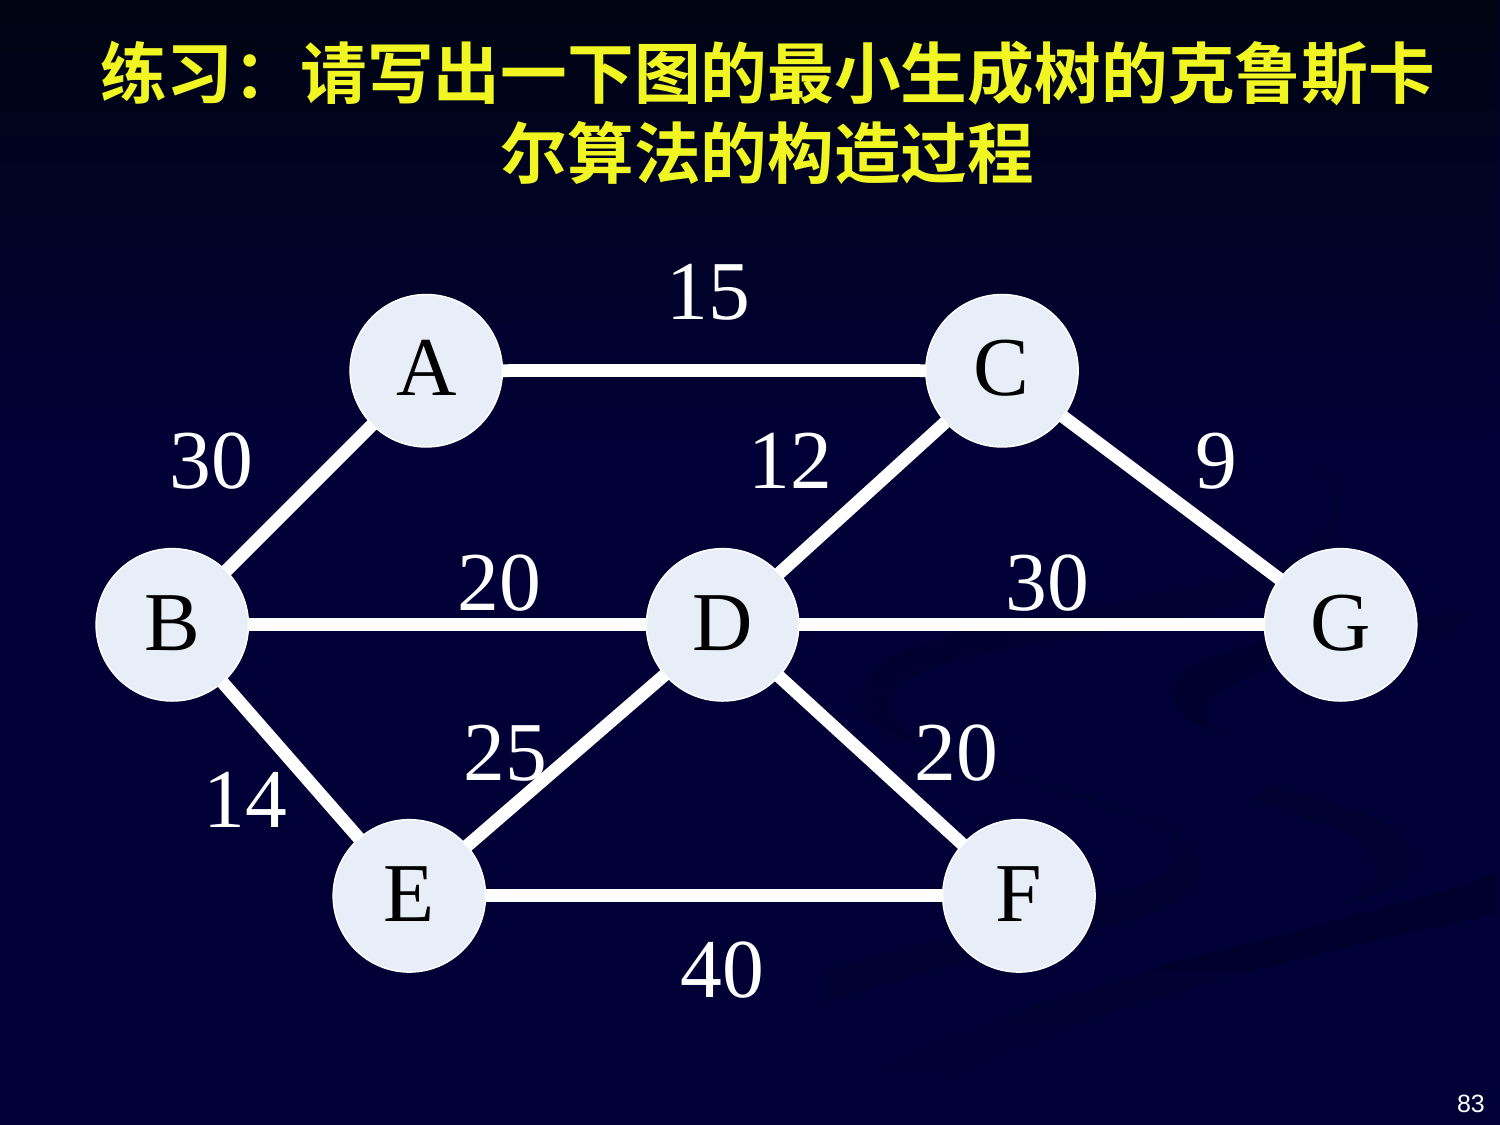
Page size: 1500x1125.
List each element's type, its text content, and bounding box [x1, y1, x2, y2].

slide_number 83 [1149, 1046, 1500, 1125]
title 练习：请写出一下图的最小生成树的克鲁斯卡尔算法的构造过程 [64, 31, 1471, 192]
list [74, 235, 1426, 1032]
